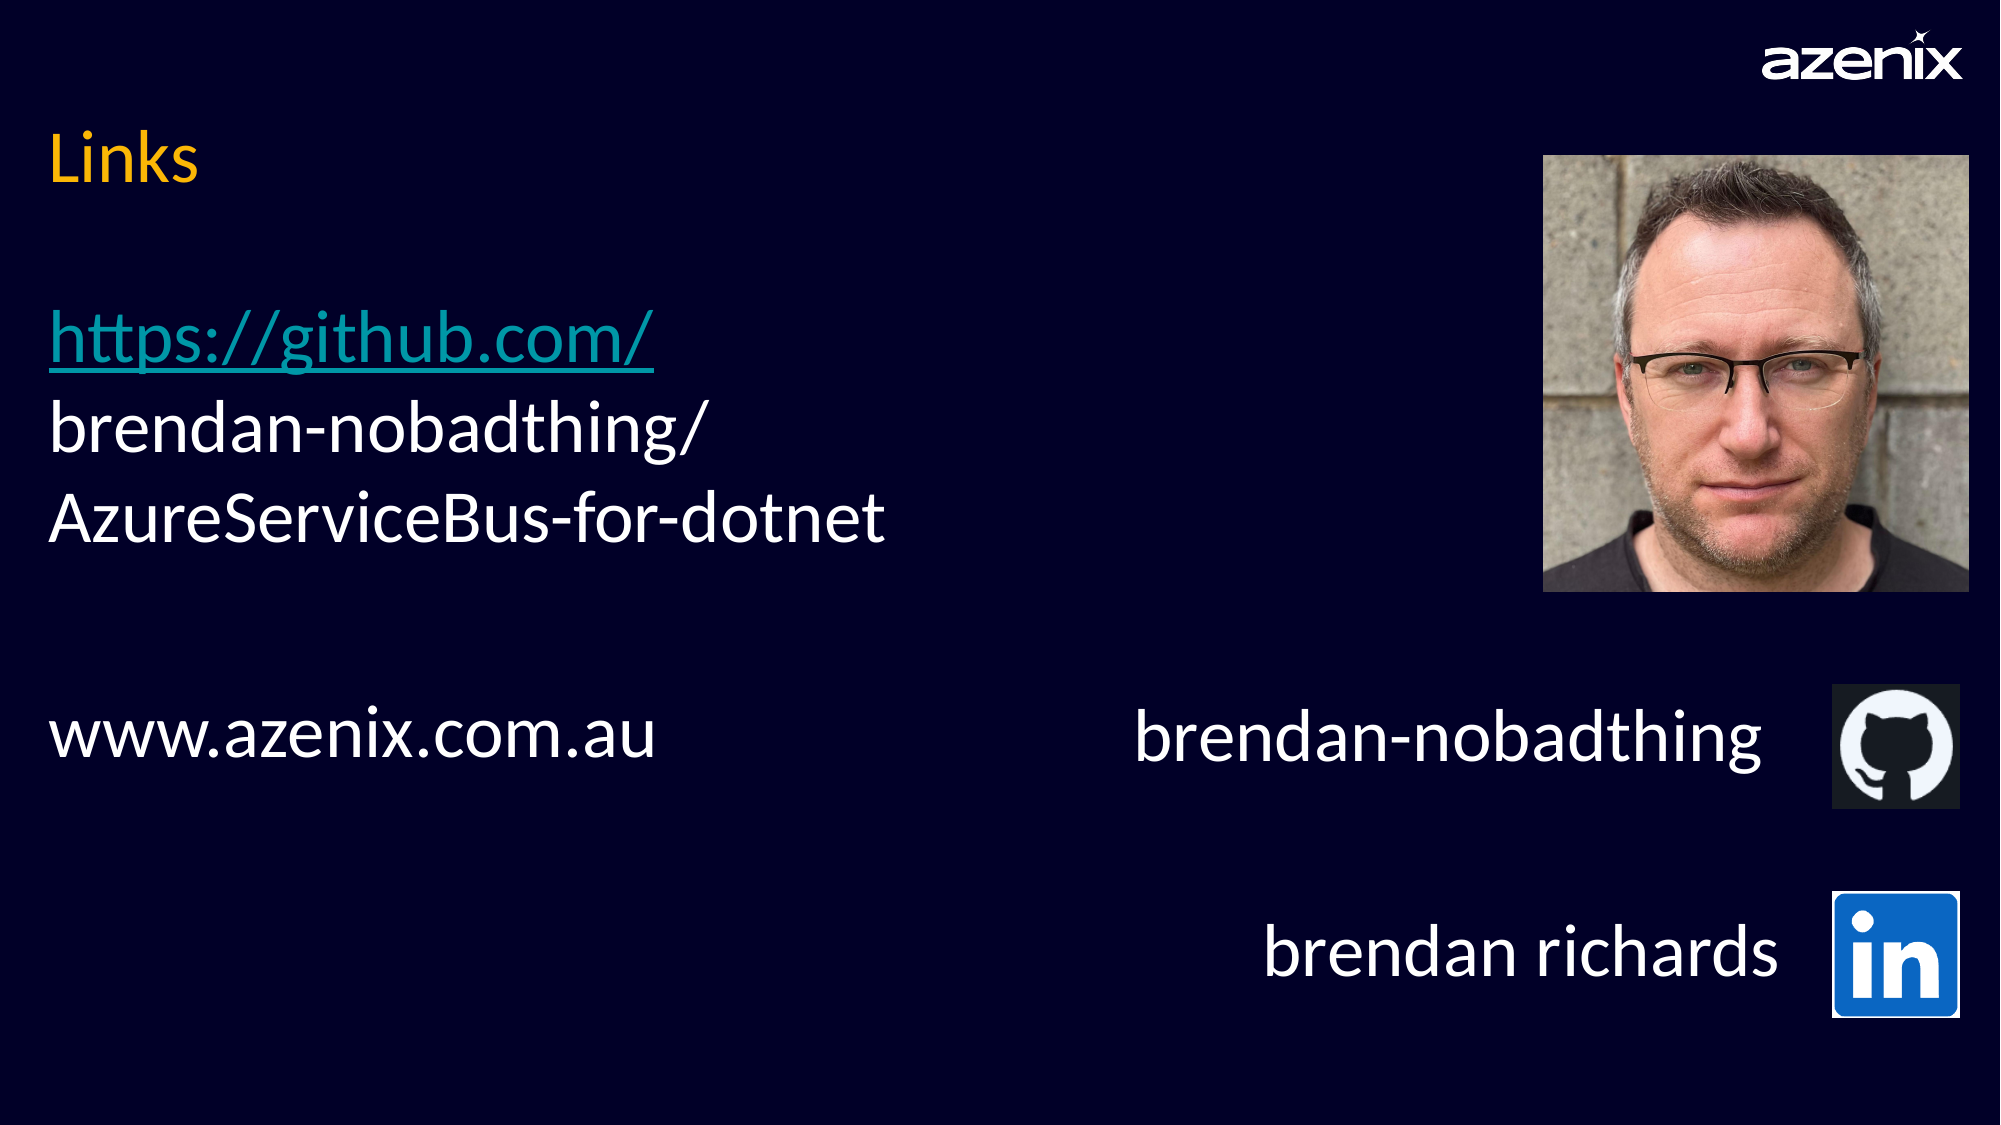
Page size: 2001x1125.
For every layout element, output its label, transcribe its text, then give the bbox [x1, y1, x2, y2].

text_box brendan-nobadthing brendan richards [1026, 678, 1796, 1089]
text_box Links https://github.com/ brendan-nobadthing/ AzureServiceBus-for-dotnet www.azenix.com.au [33, 100, 1049, 871]
picture [1832, 684, 1960, 809]
picture [1832, 890, 1960, 1018]
picture [1762, 29, 1963, 80]
picture [1543, 155, 1969, 592]
